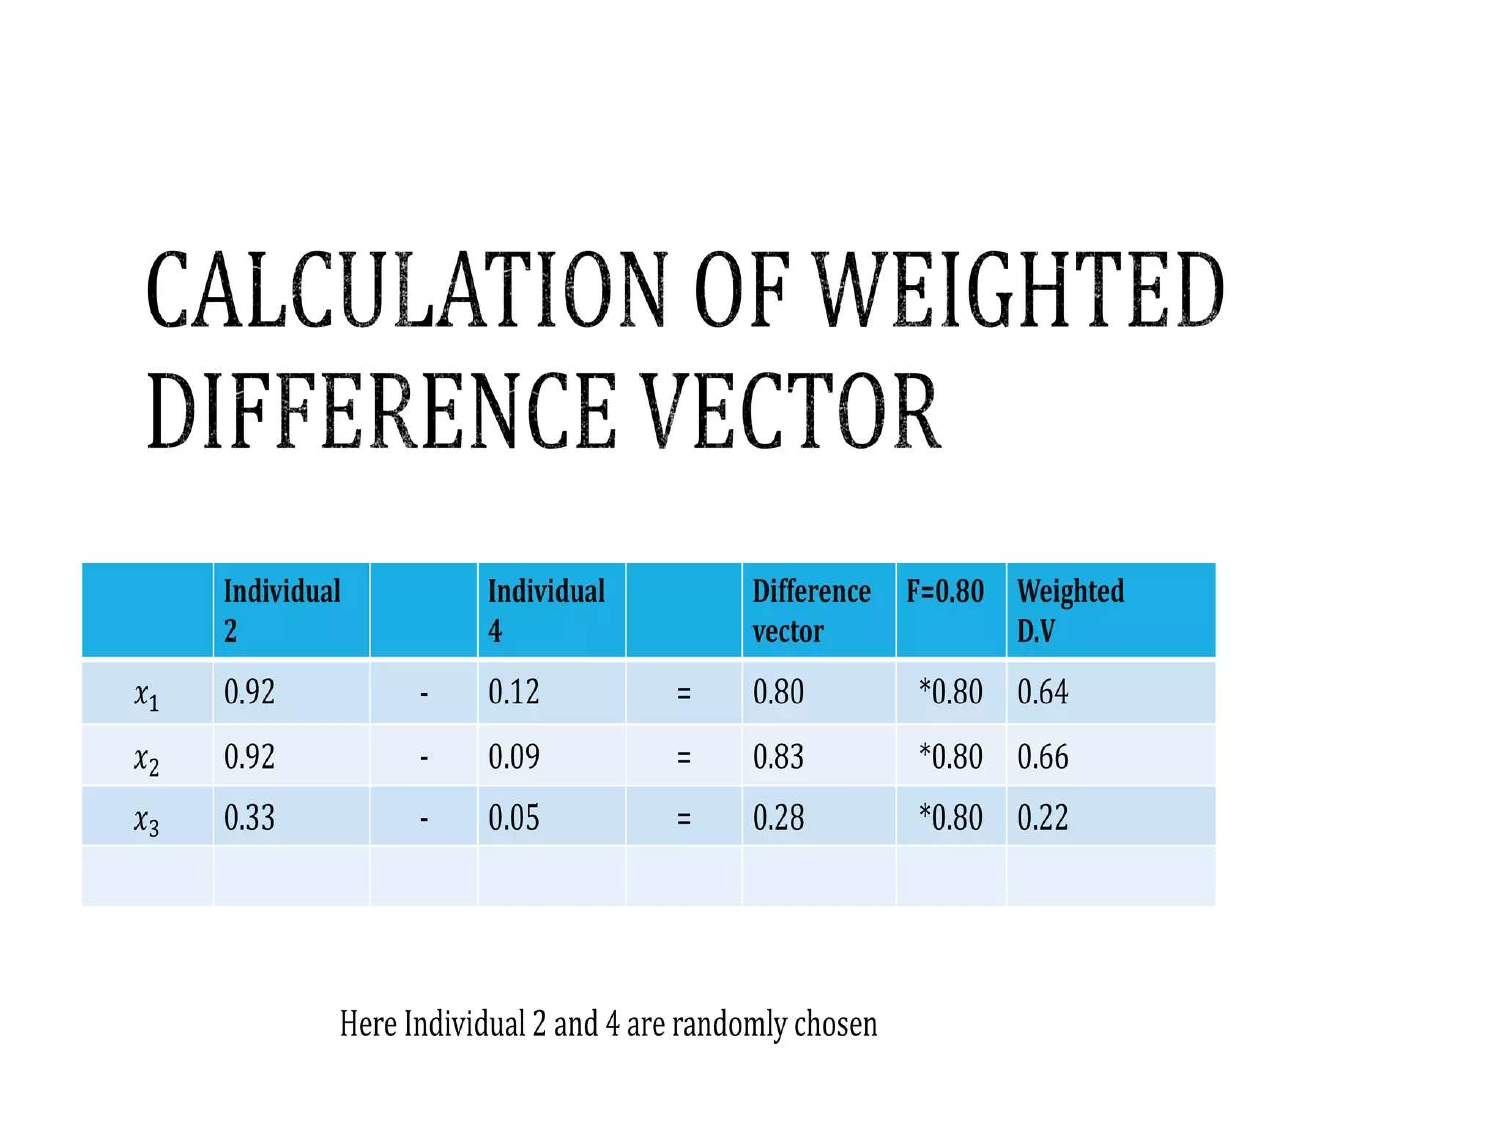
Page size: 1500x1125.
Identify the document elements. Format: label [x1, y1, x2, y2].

picture [0, 140, 1500, 1125]
